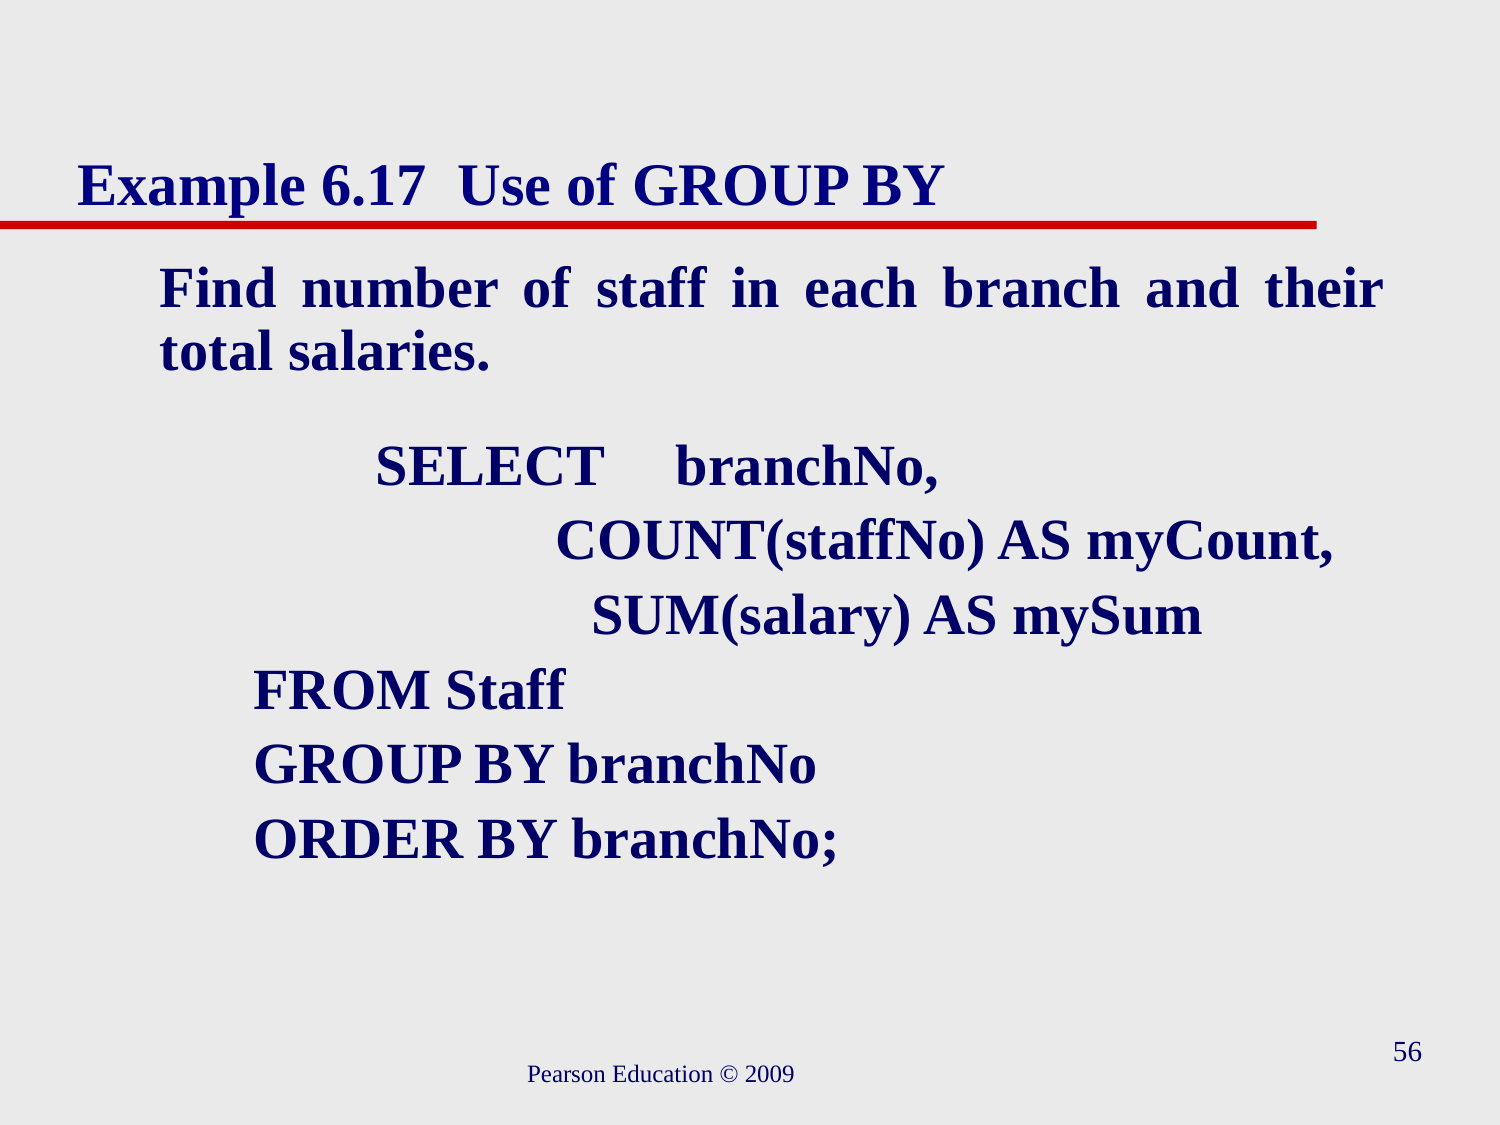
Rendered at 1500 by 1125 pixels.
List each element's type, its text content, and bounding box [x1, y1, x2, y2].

list Find number of staff in each branch and their total salaries. SELECT branchNo, COUNT(staffNo) AS myCount, SUM(salary) AS mySum FROM Staff GROUP BY branchNo ORDER BY branchNo; [88, 249, 1400, 925]
slide_number 56 [1125, 1012, 1438, 1088]
text_box Pearson Education © 2009 [512, 1050, 1038, 1095]
title Example 6.17 Use of GROUP BY [62, 43, 1338, 225]
